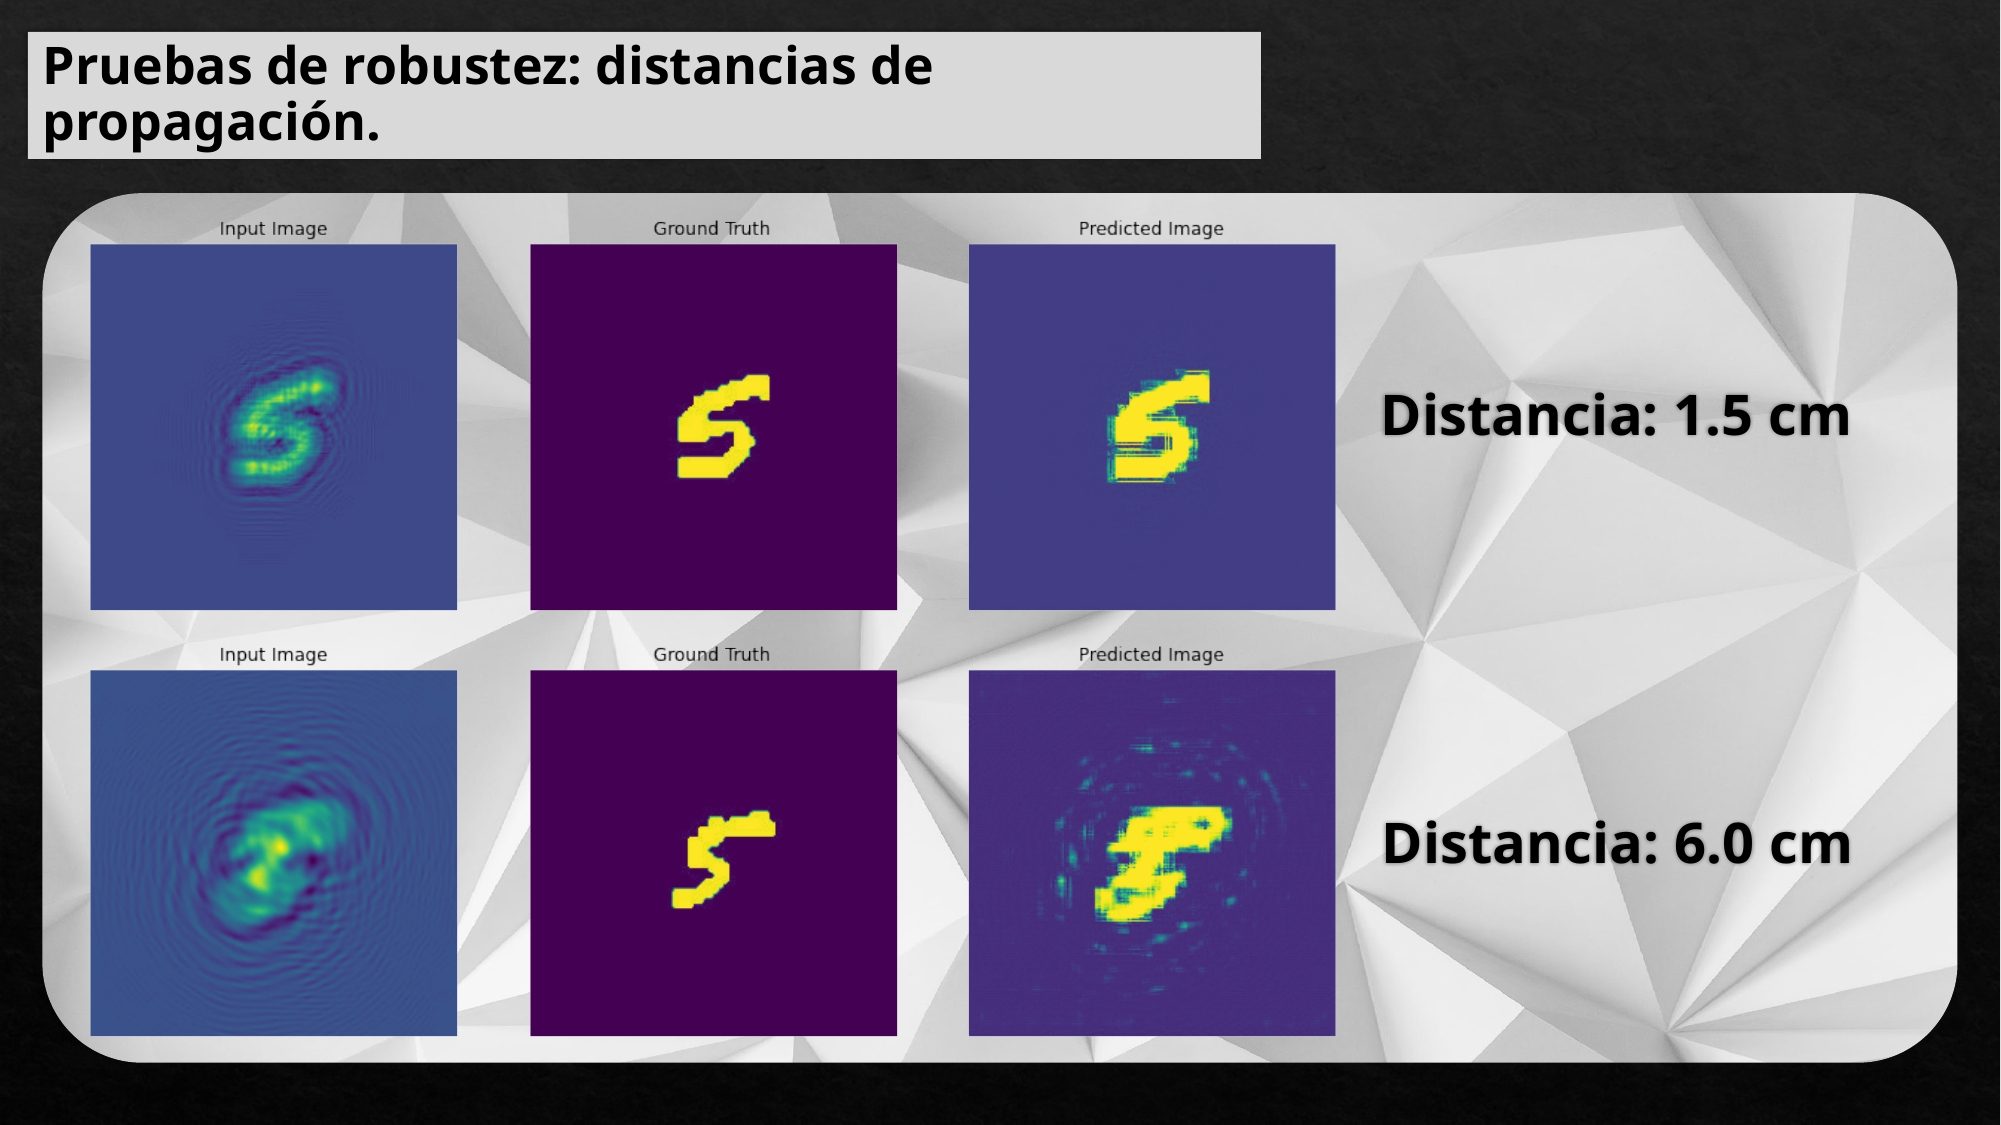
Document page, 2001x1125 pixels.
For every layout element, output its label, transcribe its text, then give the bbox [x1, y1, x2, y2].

title Pruebas de robustez: distancias de propagación. [27, 31, 1261, 159]
text_box Distancia: 1.5 cm [1351, 365, 1872, 519]
picture [0, 0, 2001, 1125]
text_box Distancia: 6.0 cm [1351, 793, 1872, 947]
text_box [42, 193, 1958, 1063]
